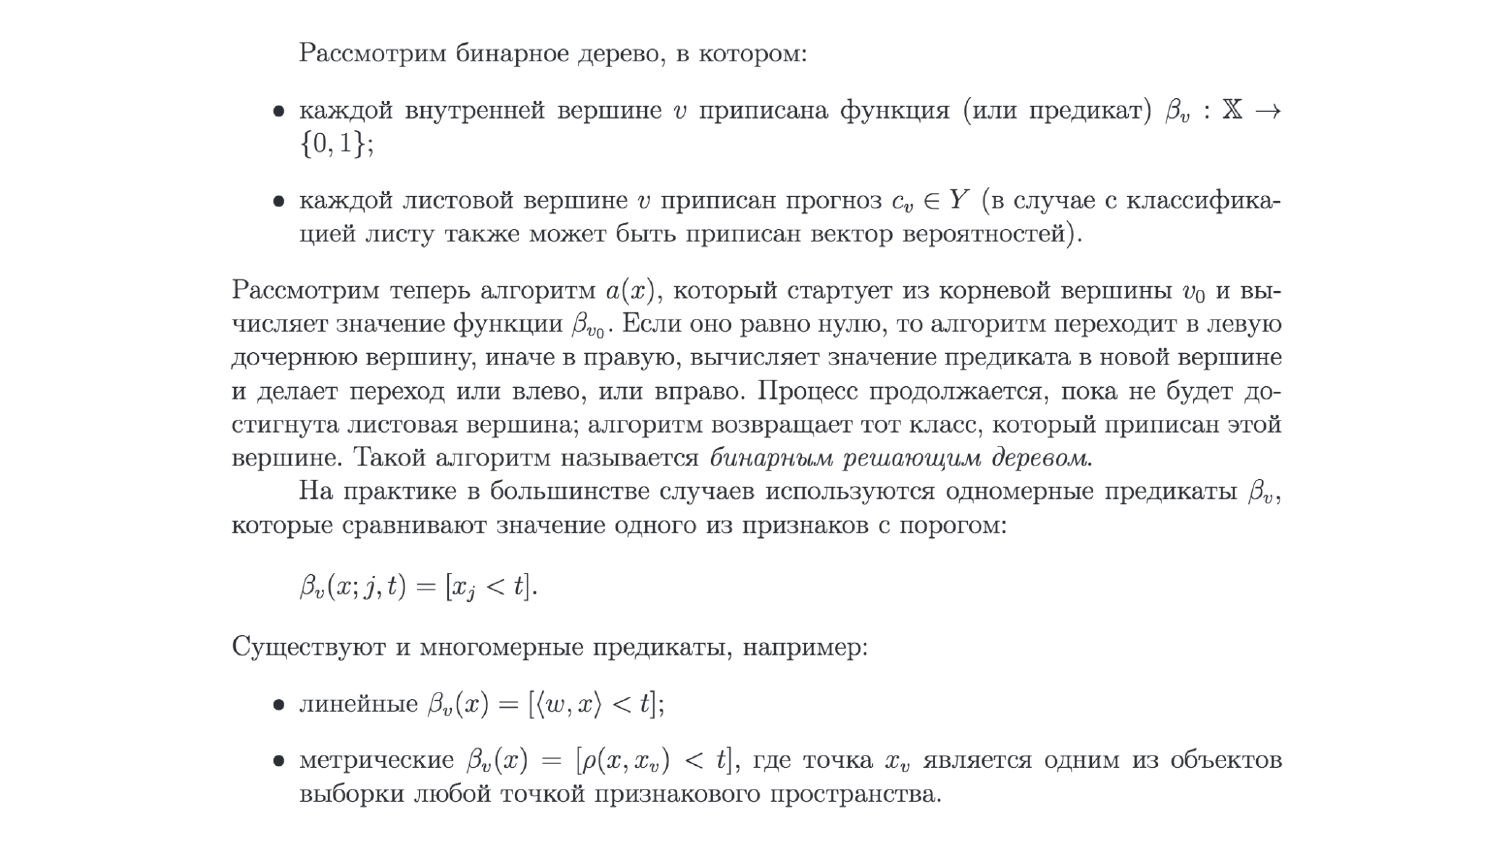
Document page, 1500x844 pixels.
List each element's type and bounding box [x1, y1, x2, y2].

picture [144, 24, 1356, 819]
